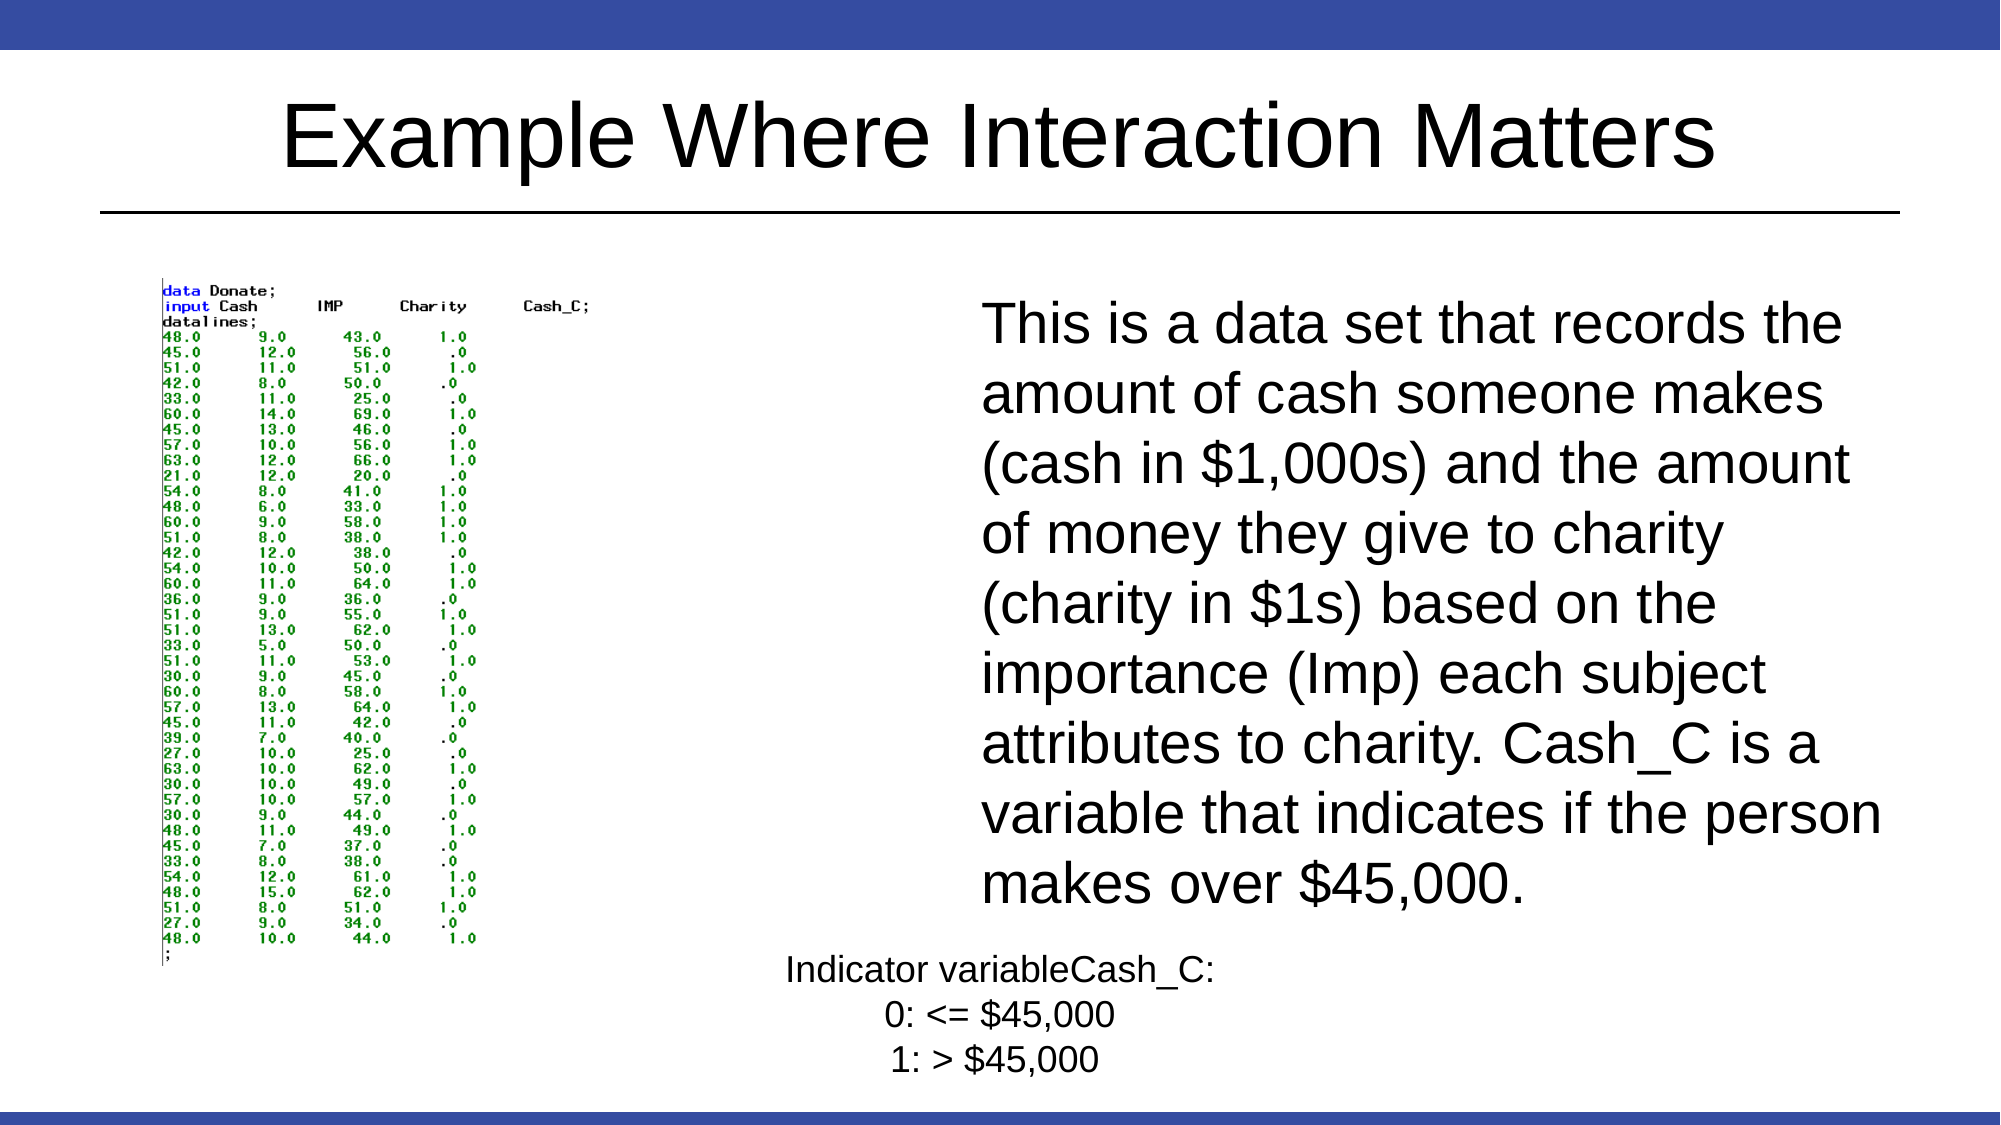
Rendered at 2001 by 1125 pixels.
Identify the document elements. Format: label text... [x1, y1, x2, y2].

text_box Indicator variableCash_C: 0: <= $45,000 1: > $45,000 [766, 937, 1234, 1089]
text_box This is a data set that records the amount of cash someone makes (cash in $1,000s) and the amount of money they give to charity (charity in $1s) based on the importance (Imp) each subject attributes to charity. Cash_C is a variable that indicates if the person makes over $45,000. [966, 278, 1900, 913]
picture [162, 277, 592, 966]
title Example Where Interaction Matters [99, 37, 1900, 225]
